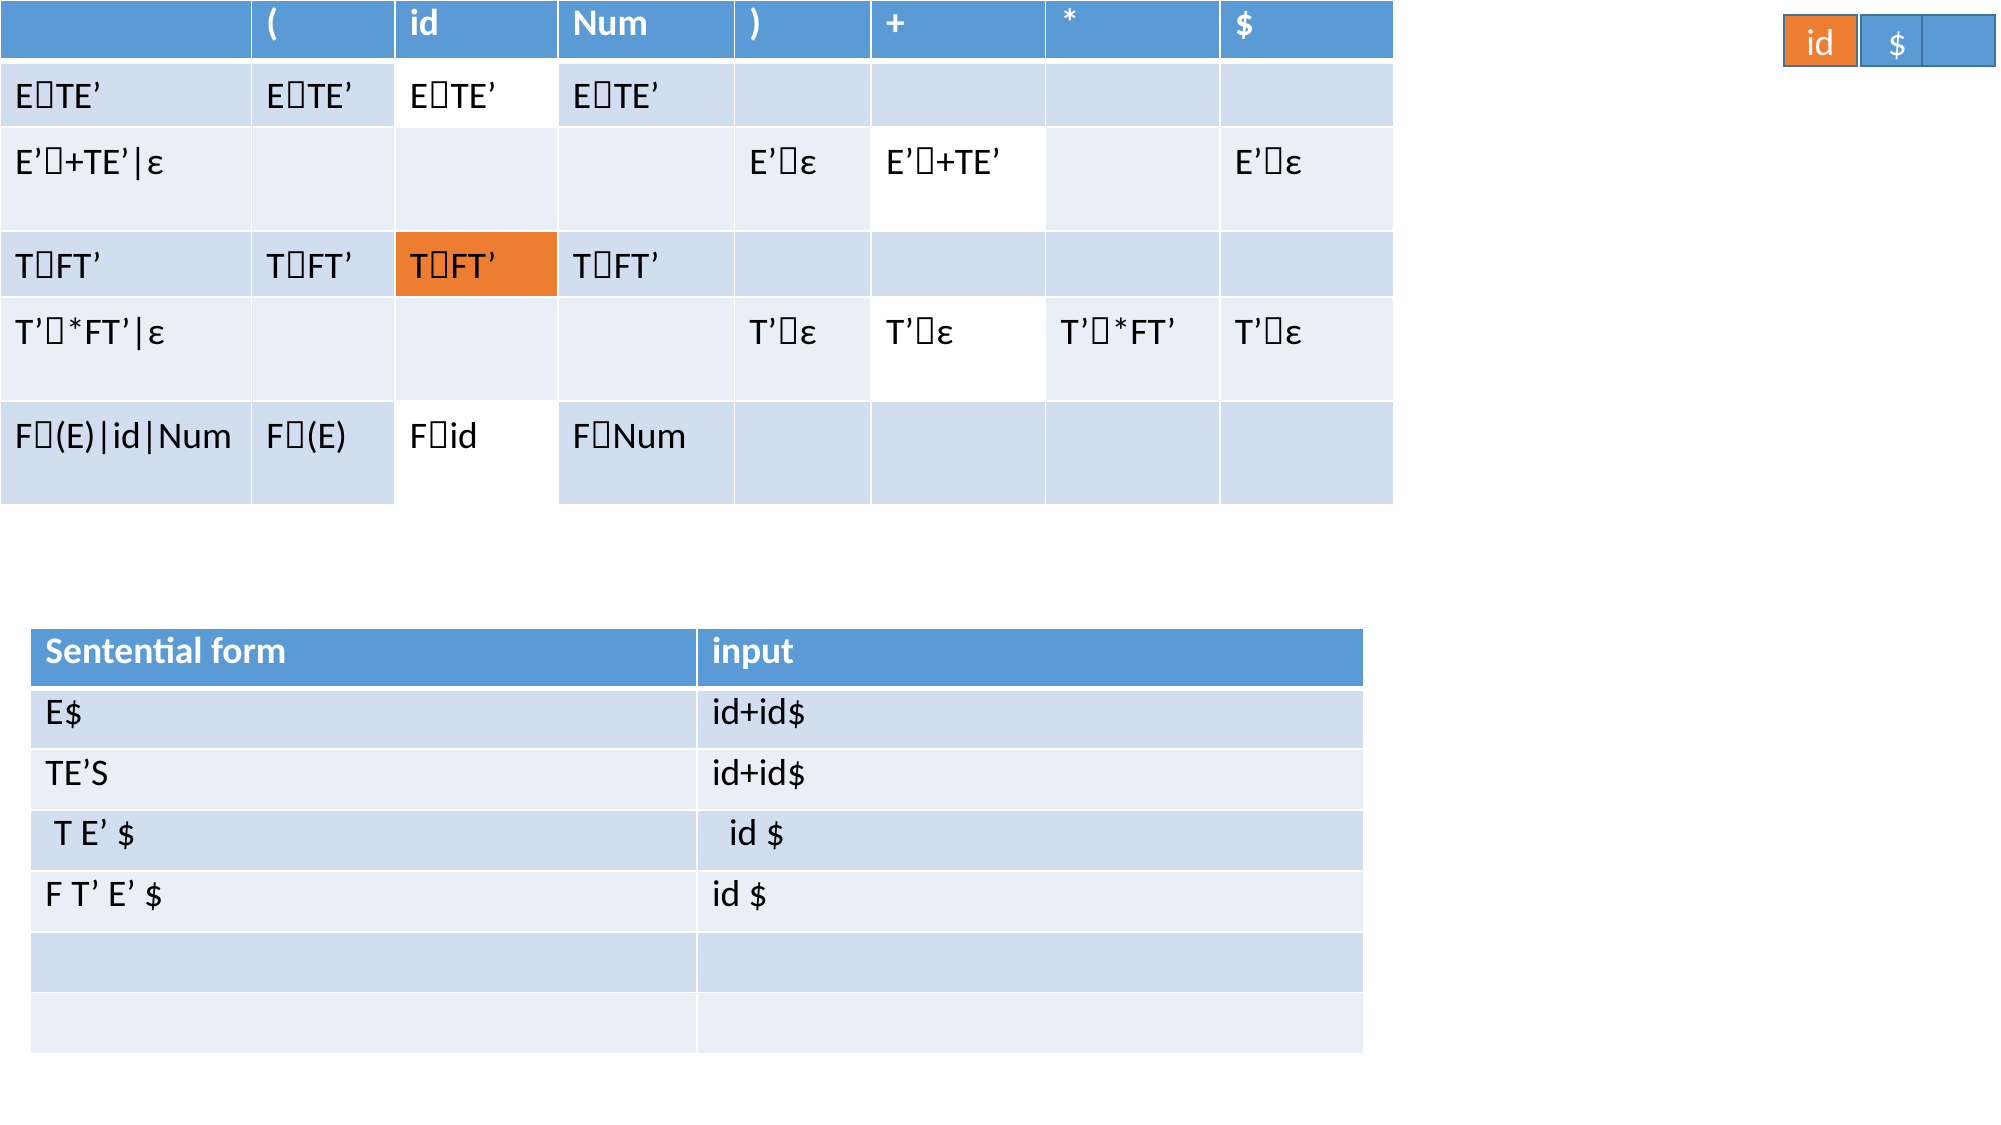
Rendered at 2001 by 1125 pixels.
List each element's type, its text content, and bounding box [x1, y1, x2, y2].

table_cell [1046, 232, 1219, 296]
table_cell ETE’ [396, 64, 557, 126]
table_cell id $ [698, 811, 1363, 870]
table_header ( [252, 1, 394, 58]
table_cell T’ε [1221, 298, 1393, 400]
table_header $ [1221, 1, 1393, 58]
table_cell [252, 298, 394, 400]
table_cell E’ε [735, 128, 870, 230]
table_header [1, 1, 251, 58]
table_cell [396, 298, 557, 400]
text_box $ [1860, 14, 1921, 67]
table_header * [1046, 1, 1219, 58]
table_cell T E’ $ [31, 811, 696, 870]
table_cell ETE’ [559, 64, 734, 126]
table_cell E’+TE’|ε [1, 128, 251, 230]
text_box [1921, 14, 1996, 67]
table_cell [1221, 64, 1393, 126]
table_cell [735, 232, 870, 296]
table_cell [31, 933, 696, 992]
table_cell TFT’ [396, 232, 557, 296]
table_cell TE’S [31, 750, 696, 809]
table_cell Fid [396, 402, 557, 504]
table_header ) [735, 1, 870, 58]
table_cell [698, 993, 1363, 1053]
table_header id [396, 1, 557, 58]
table_cell [1046, 402, 1219, 504]
table_cell [1221, 232, 1393, 296]
table_cell ETE’ [252, 64, 394, 126]
table_cell [872, 64, 1045, 126]
table_cell id+id$ [698, 691, 1363, 748]
table_cell [1221, 402, 1393, 504]
table_cell [735, 402, 870, 504]
table_cell ETE’ [1, 64, 251, 126]
table_cell [396, 128, 557, 230]
table_cell [559, 298, 734, 400]
table_cell T’*FT’ [1046, 298, 1219, 400]
table_cell id $ [698, 872, 1363, 931]
table_cell [735, 64, 870, 126]
table_cell F(E) [252, 402, 394, 504]
table_cell T’*FT’|ε [1, 298, 251, 400]
table_cell [559, 128, 734, 230]
table_cell E’+TE’ [872, 128, 1045, 230]
table_header input [698, 629, 1363, 686]
table_cell [698, 933, 1363, 992]
table_cell T’ε [872, 298, 1045, 400]
table_cell [872, 232, 1045, 296]
table_header + [872, 1, 1045, 58]
table_cell [252, 128, 394, 230]
table_header Sentential form [31, 629, 696, 686]
table_cell FNum [559, 402, 734, 504]
table_cell E’ε [1221, 128, 1393, 230]
table_cell TFT’ [1, 232, 251, 296]
table_cell E$ [31, 691, 696, 748]
table_cell TFT’ [559, 232, 734, 296]
table_cell TFT’ [252, 232, 394, 296]
table_cell F T’ E’ $ [31, 872, 696, 931]
table_cell [1046, 128, 1219, 230]
table_cell [31, 993, 696, 1053]
table_cell id+id$ [698, 750, 1363, 809]
table_cell T’ε [735, 298, 870, 400]
table_cell [1046, 64, 1219, 126]
table_cell [872, 402, 1045, 504]
text_box id [1783, 14, 1858, 67]
table_header Num [559, 1, 734, 58]
table_cell F(E)|id|Num [1, 402, 251, 504]
